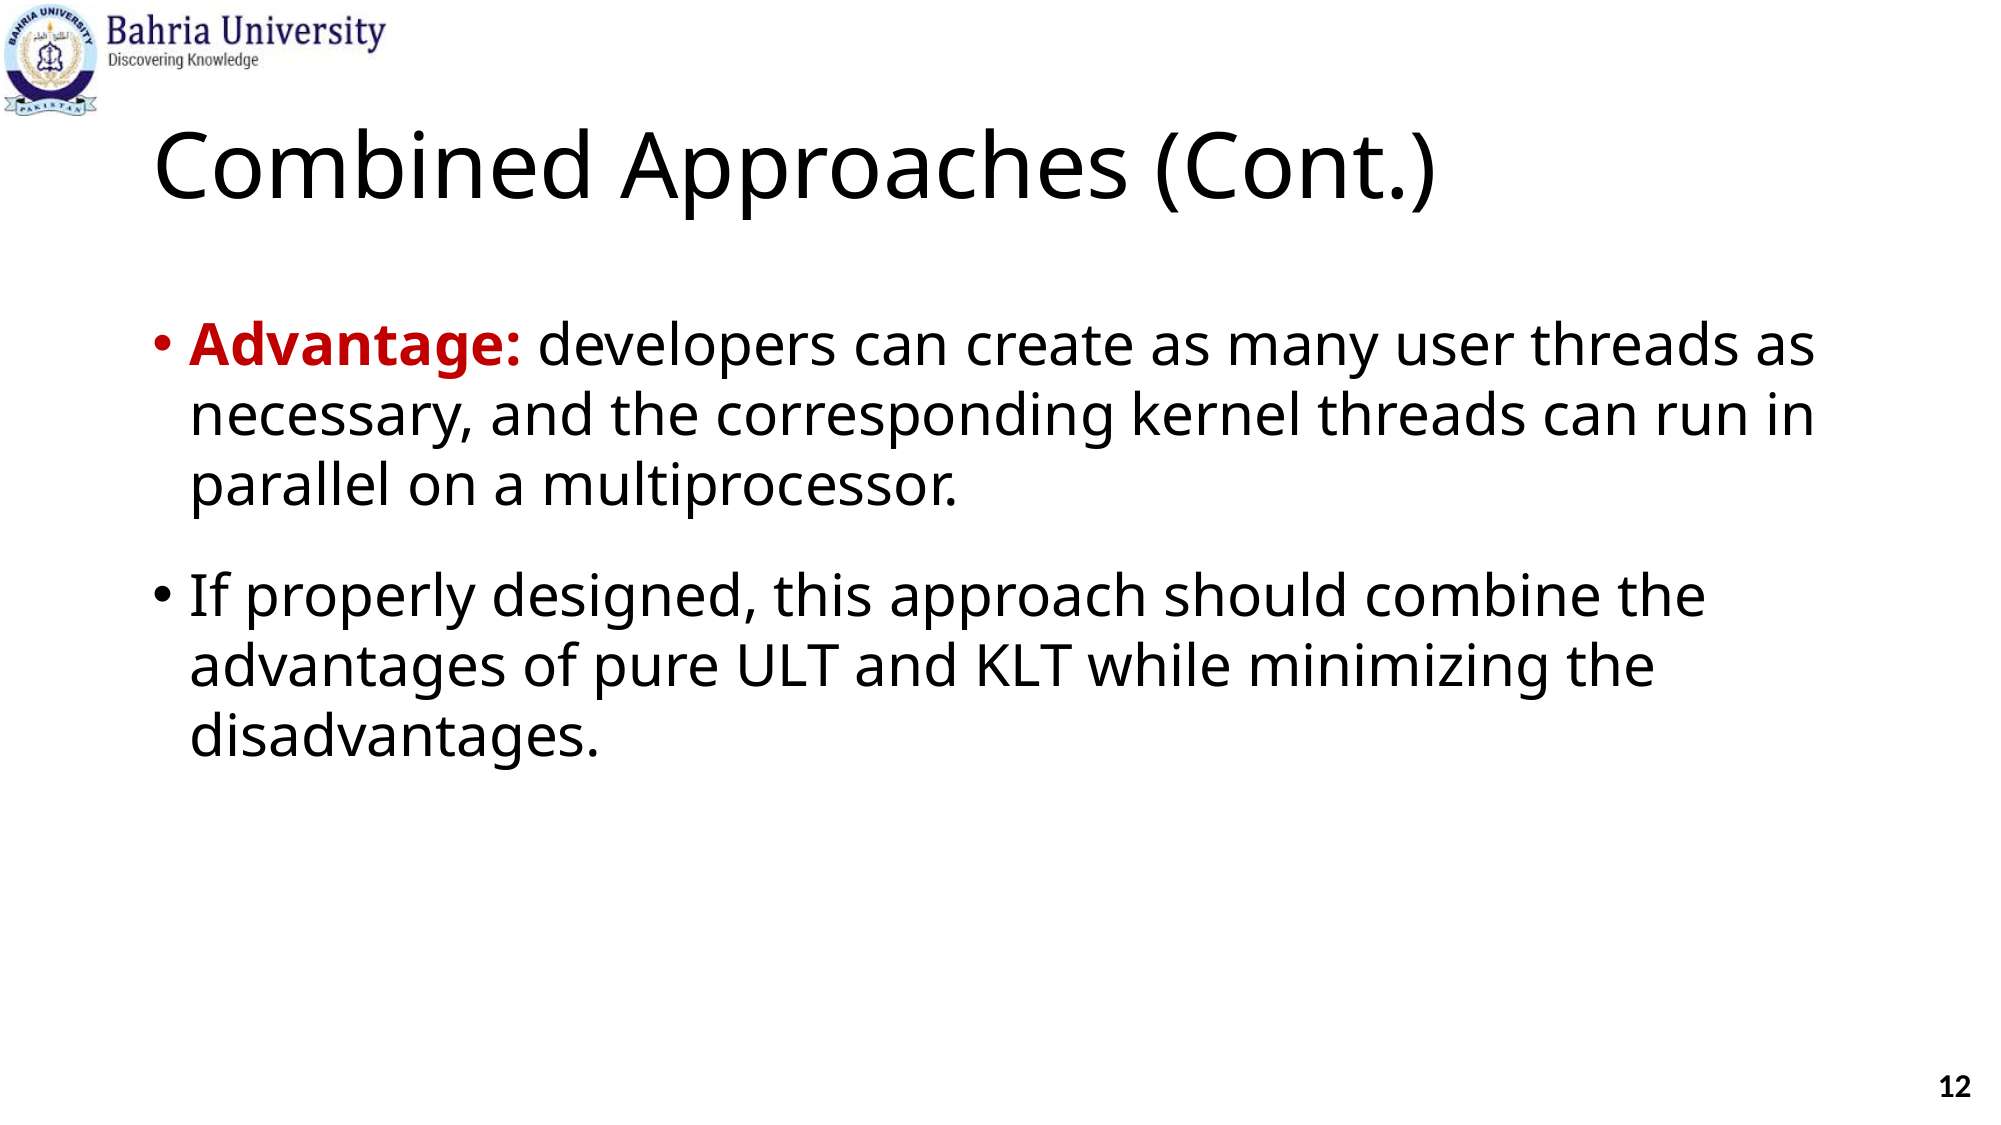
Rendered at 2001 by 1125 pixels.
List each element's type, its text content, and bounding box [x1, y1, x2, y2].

title Combined Approaches (Cont.) [137, 59, 1863, 278]
picture [4, 4, 400, 116]
list Advantage: developers can create as many user threads as necessary, and the corresponding kernel threads can run in parallel on a multiprocessor. If properly designed, this approach should combine the advantages of pure ULT and KLT while minimizing the disadvantages. [137, 299, 1863, 1014]
slide_number 12 [1536, 1054, 1987, 1115]
